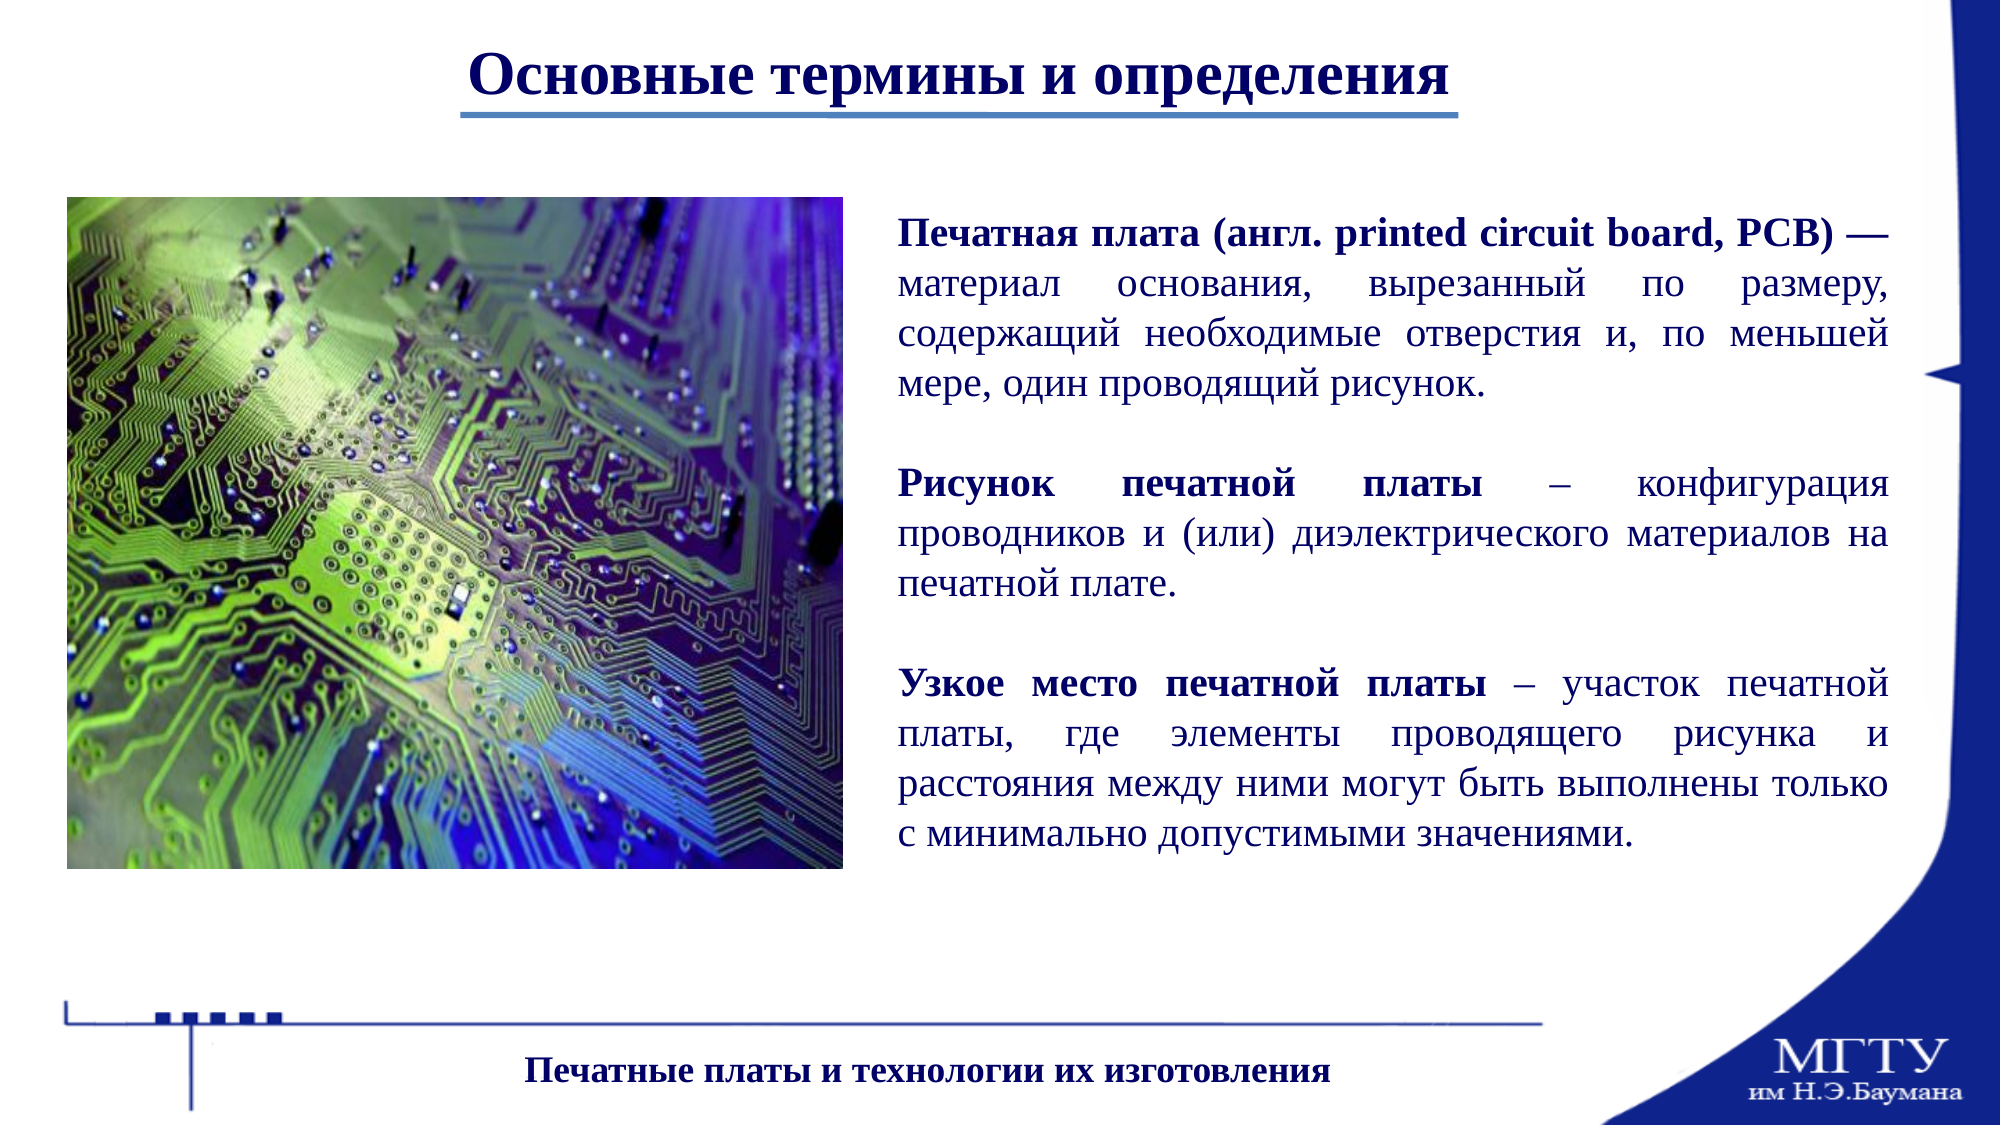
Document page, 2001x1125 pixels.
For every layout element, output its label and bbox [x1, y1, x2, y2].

picture [67, 197, 843, 870]
list [0, 0, 2000, 1125]
